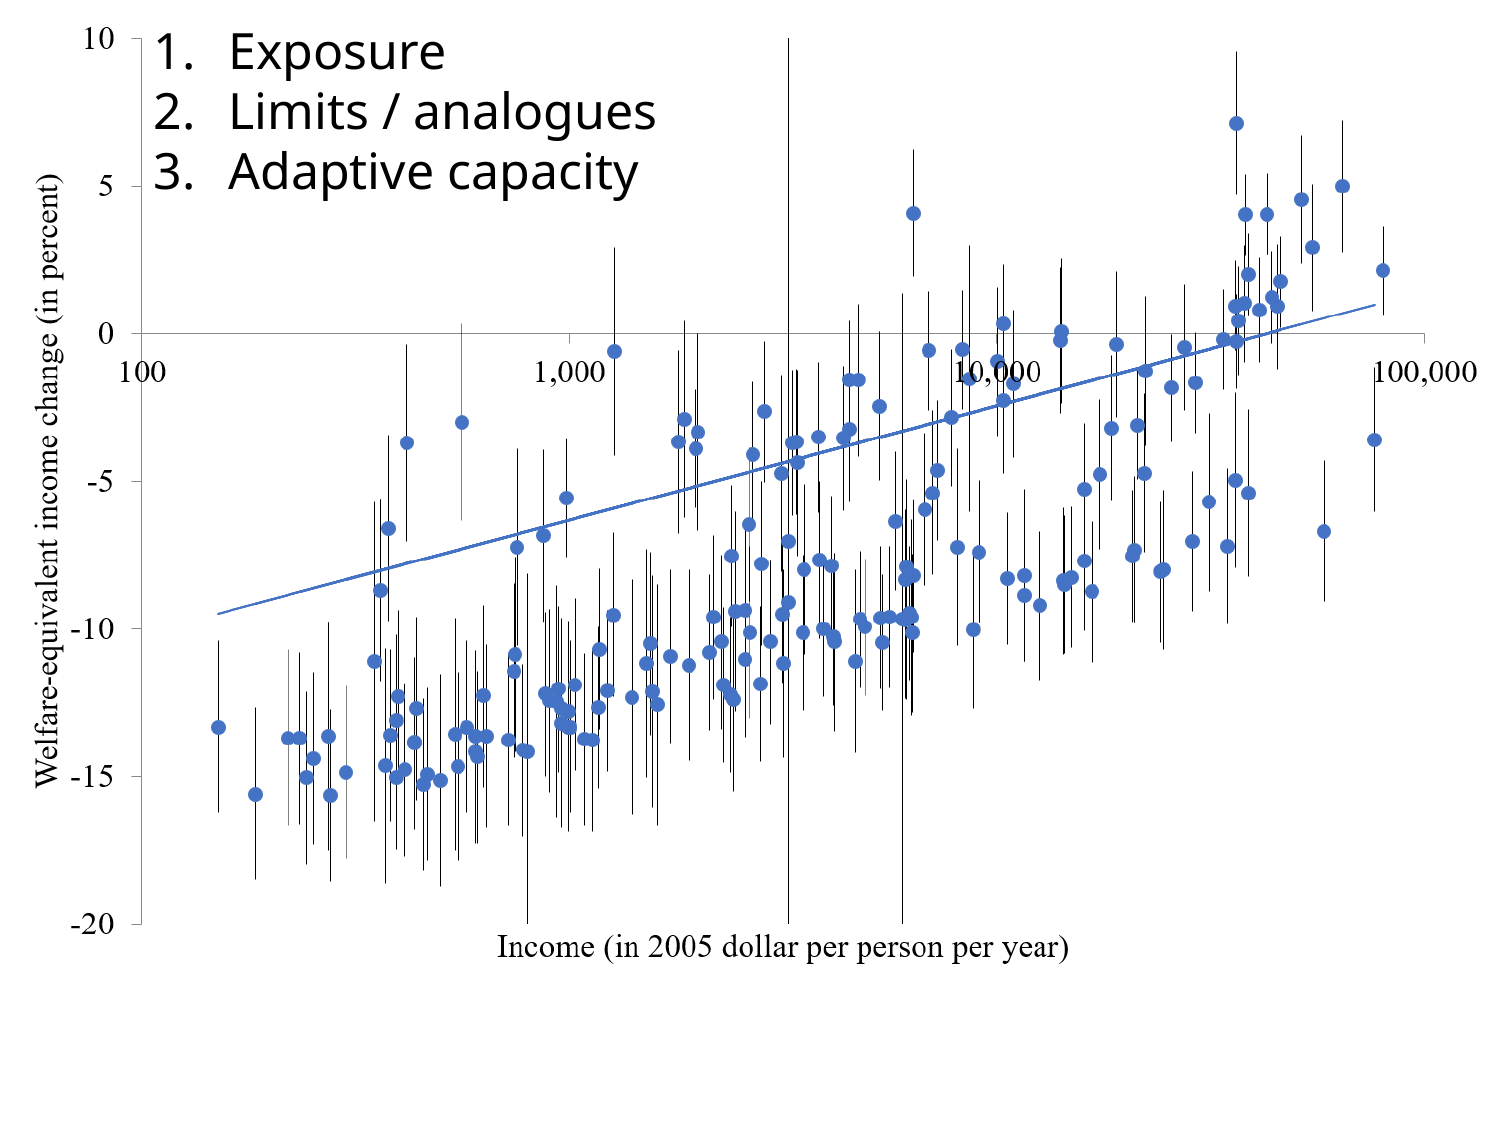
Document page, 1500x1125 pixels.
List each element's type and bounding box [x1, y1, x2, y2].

picture [0, 9, 1500, 990]
